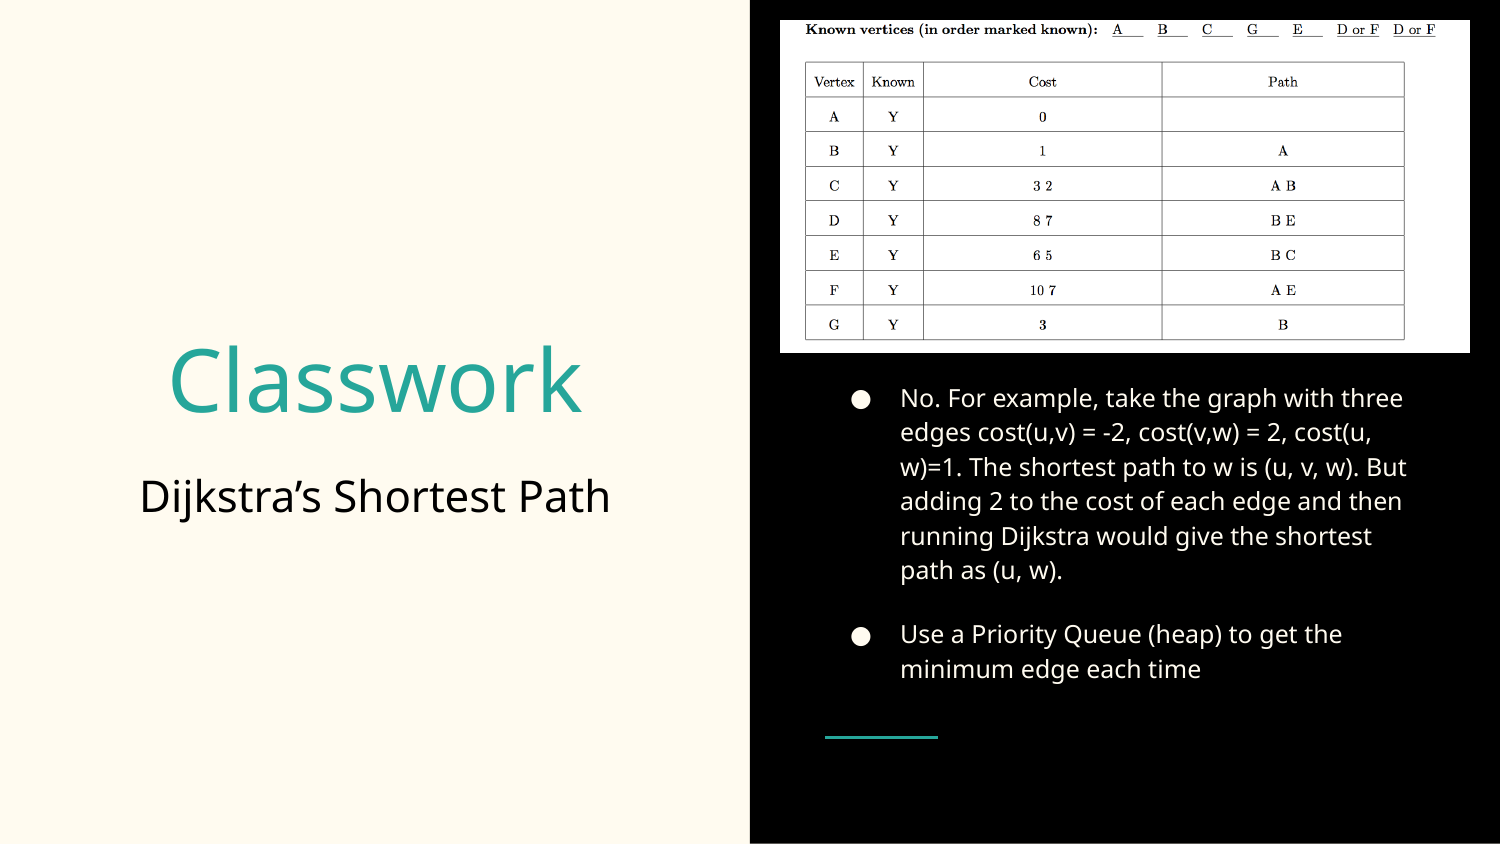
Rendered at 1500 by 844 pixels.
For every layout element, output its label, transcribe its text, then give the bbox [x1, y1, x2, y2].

subtitle Dijkstra’s Shortest Path [43, 454, 708, 675]
list No. For example, take the graph with three edges cost(u,v) = -2, cost(v,w) = 2, cost(u, w)=1. The shortest path to w is (u, v, w). But adding 2 to the cost of each edge and then running Dijkstra would give the shortest path as (u, w). Use a Priority Queue (heap) to get the minimum edge each time [810, 360, 1440, 725]
picture [780, 20, 1470, 353]
title Classwork [43, 226, 708, 446]
